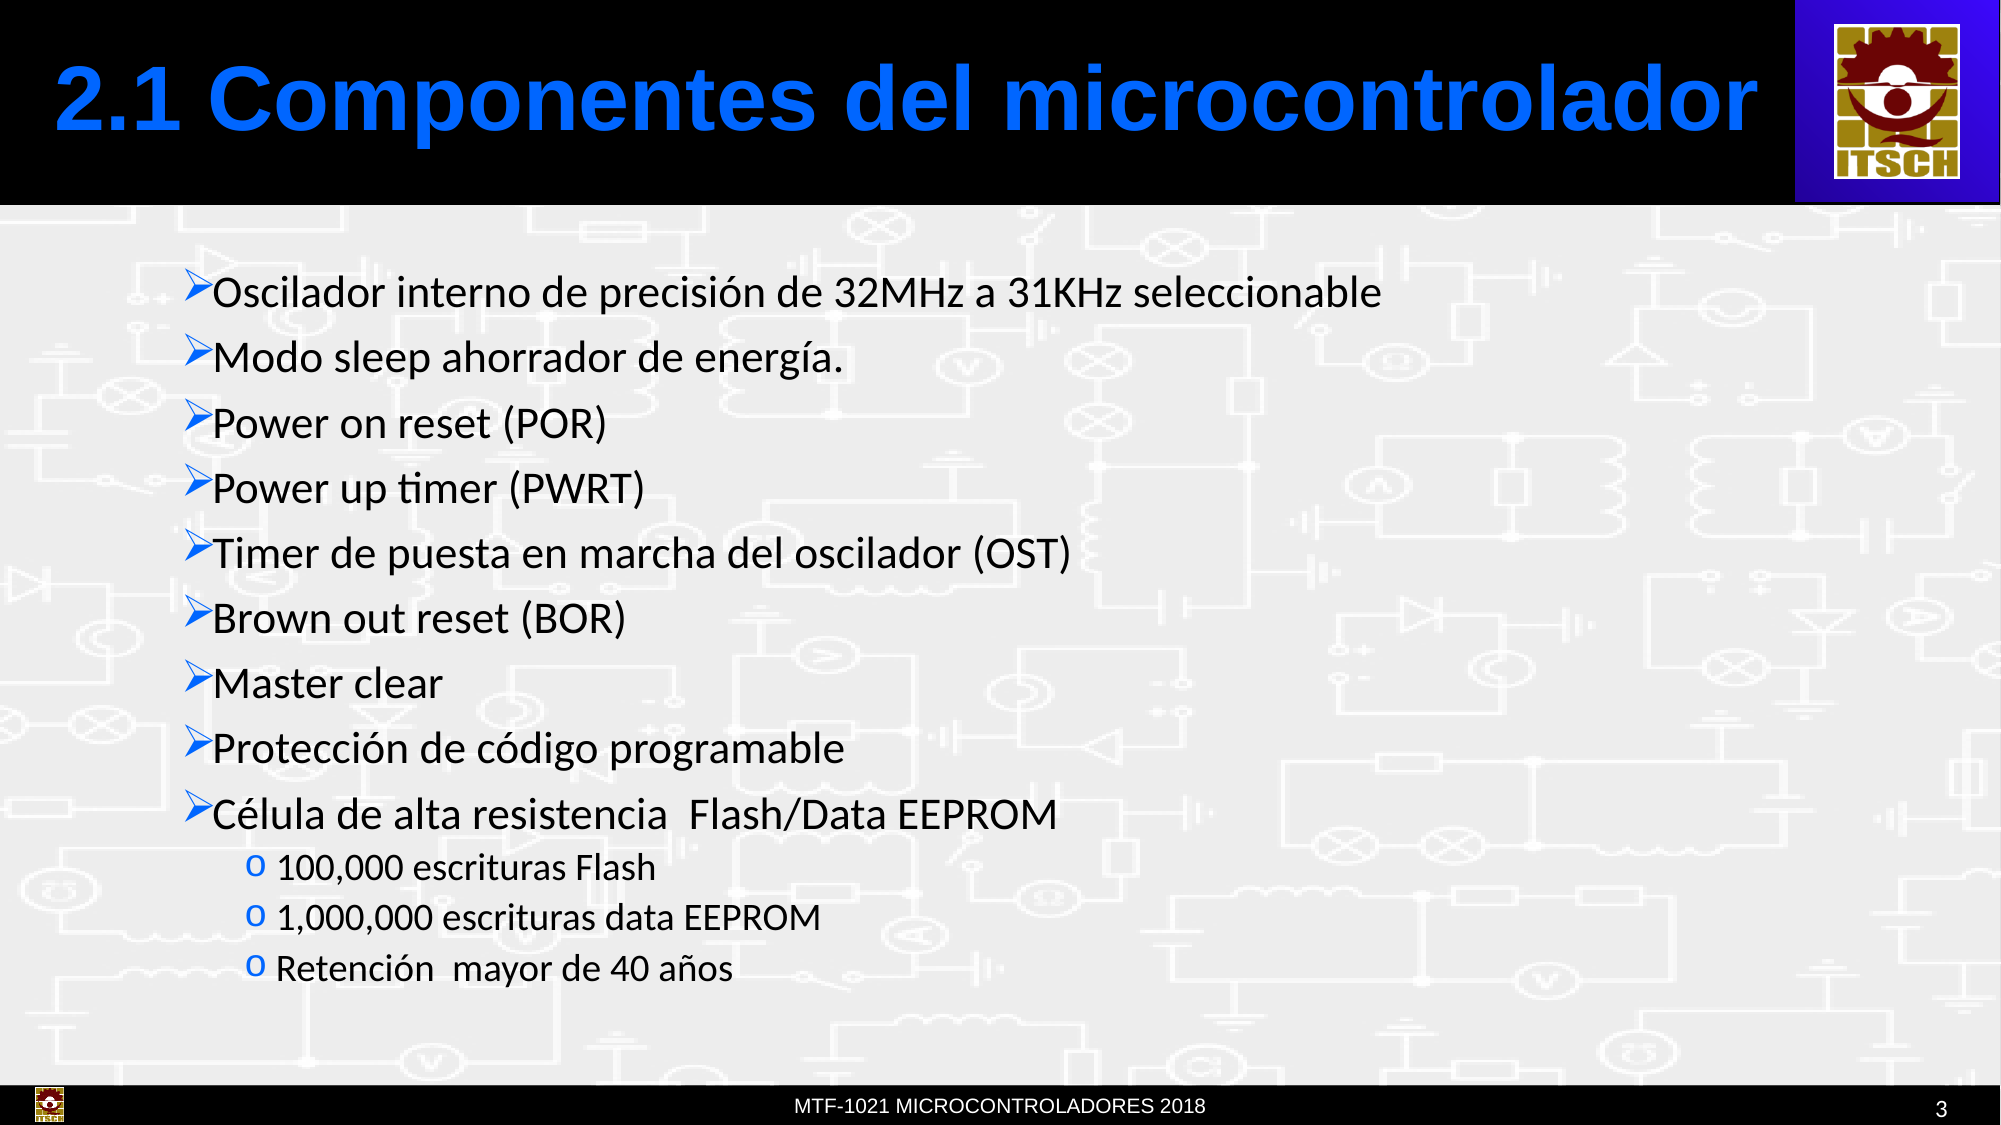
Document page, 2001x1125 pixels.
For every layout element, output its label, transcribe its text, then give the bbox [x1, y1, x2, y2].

picture [35, 1087, 64, 1122]
title 2.1 Componentes del microcontrolador [39, 0, 1857, 216]
picture [1857, 24, 1960, 179]
list Oscilador interno de precisión de 32MHz a 31KHz seleccionable Modo sleep ahorrador de energía. Power on reset (POR) Power up timer (PWRT) Timer de puesta en marcha del oscilador (OST) Brown out reset (BOR) Master clear Protección de código programable Célula de alta resistencia Flash/Data EEPROM 100,000 escrituras Flash 1,000,000 escrituras data EEPROM Retención mayor de 40 años [166, 261, 1634, 1006]
